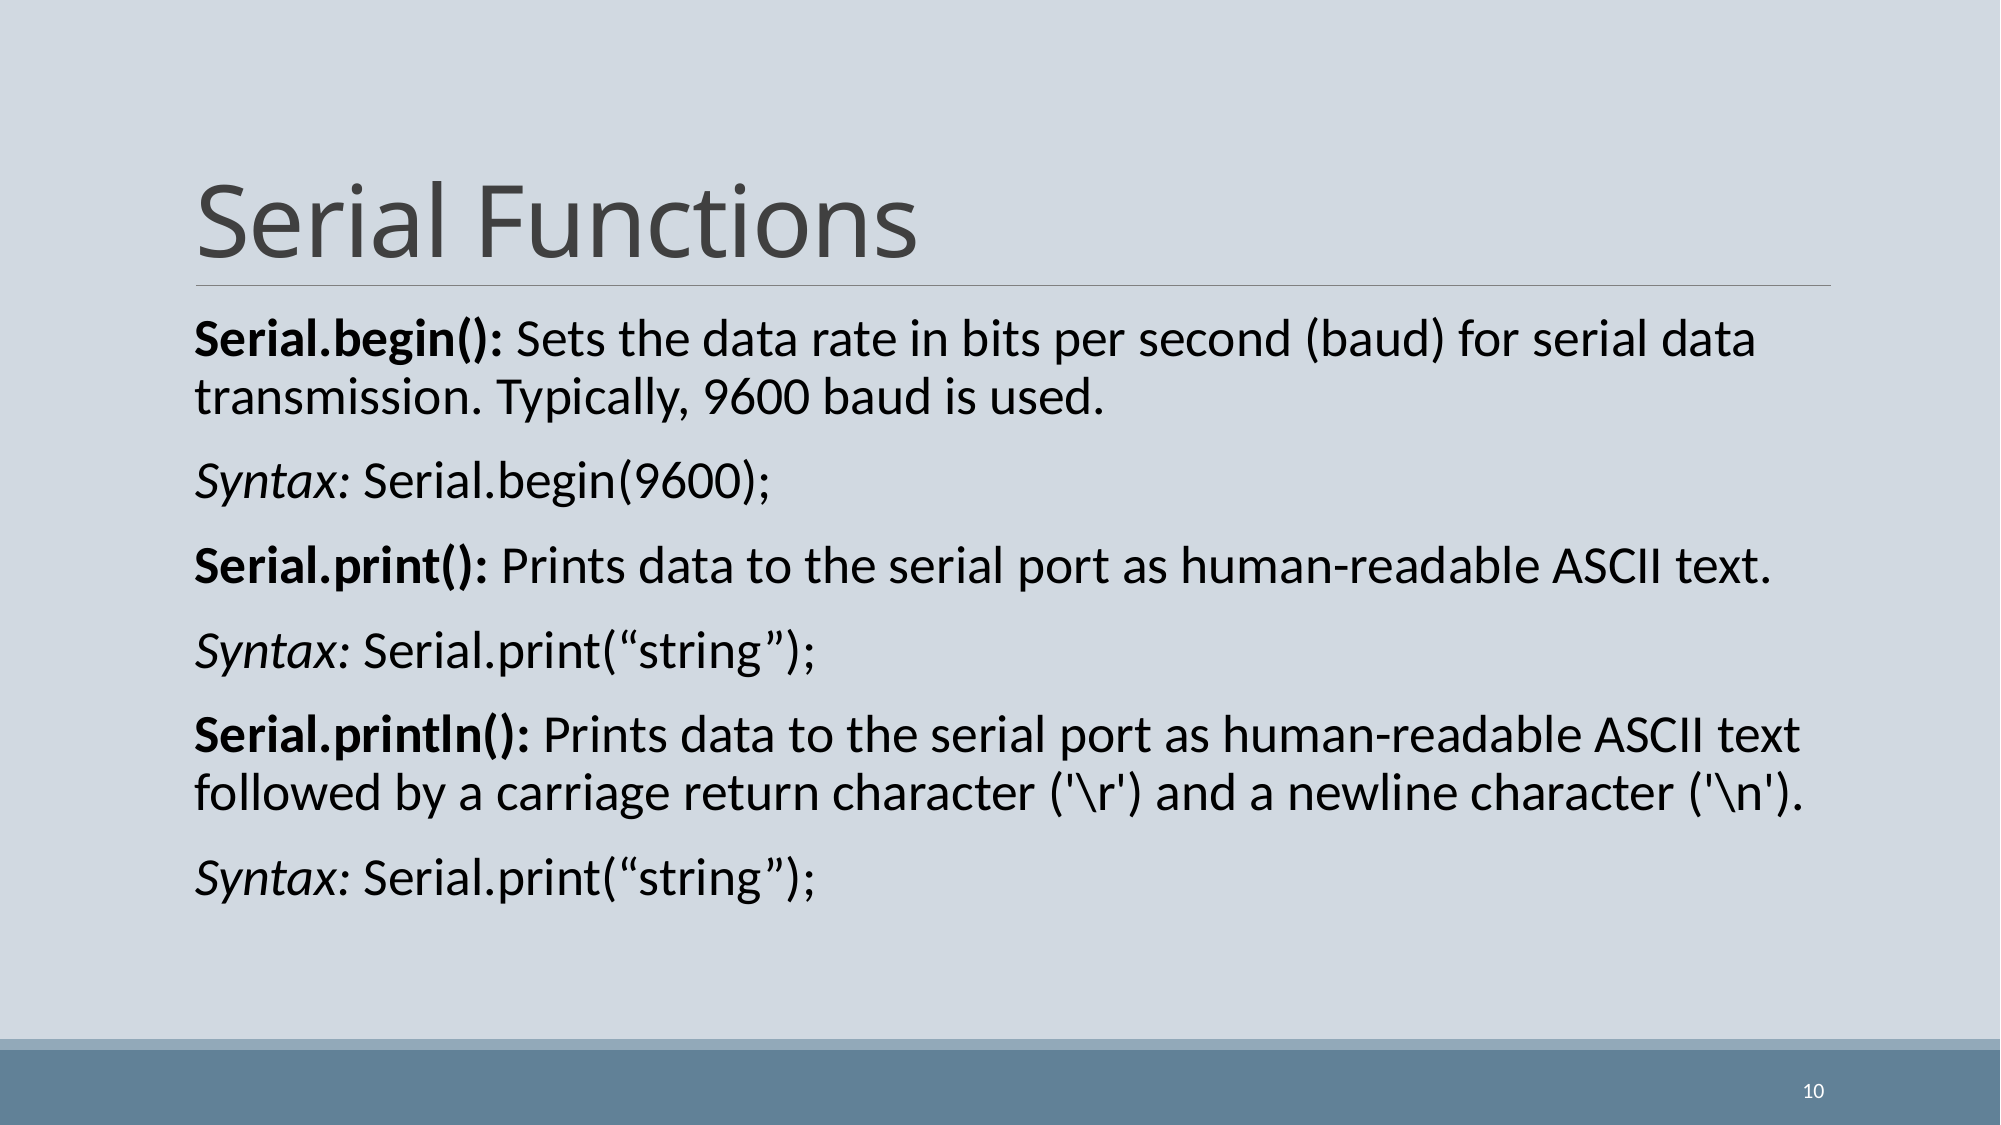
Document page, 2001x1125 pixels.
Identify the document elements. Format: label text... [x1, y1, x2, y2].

list Serial.begin(): Sets the data rate in bits per second (baud) for serial data transmission. Typically, 9600 baud is used. Syntax: Serial.begin(9600); Serial.print(): Prints data to the serial port as human-readable ASCII text. Syntax: Serial.print(“string”); Serial.println(): Prints data to the serial port as human-readable ASCII text followed by a carriage return character ('\r') and a newline character ('\n'). Syntax: Serial.print(“string”); [180, 302, 1830, 963]
slide_number 10 [1624, 1059, 1840, 1120]
title Serial Functions [180, 47, 1830, 285]
